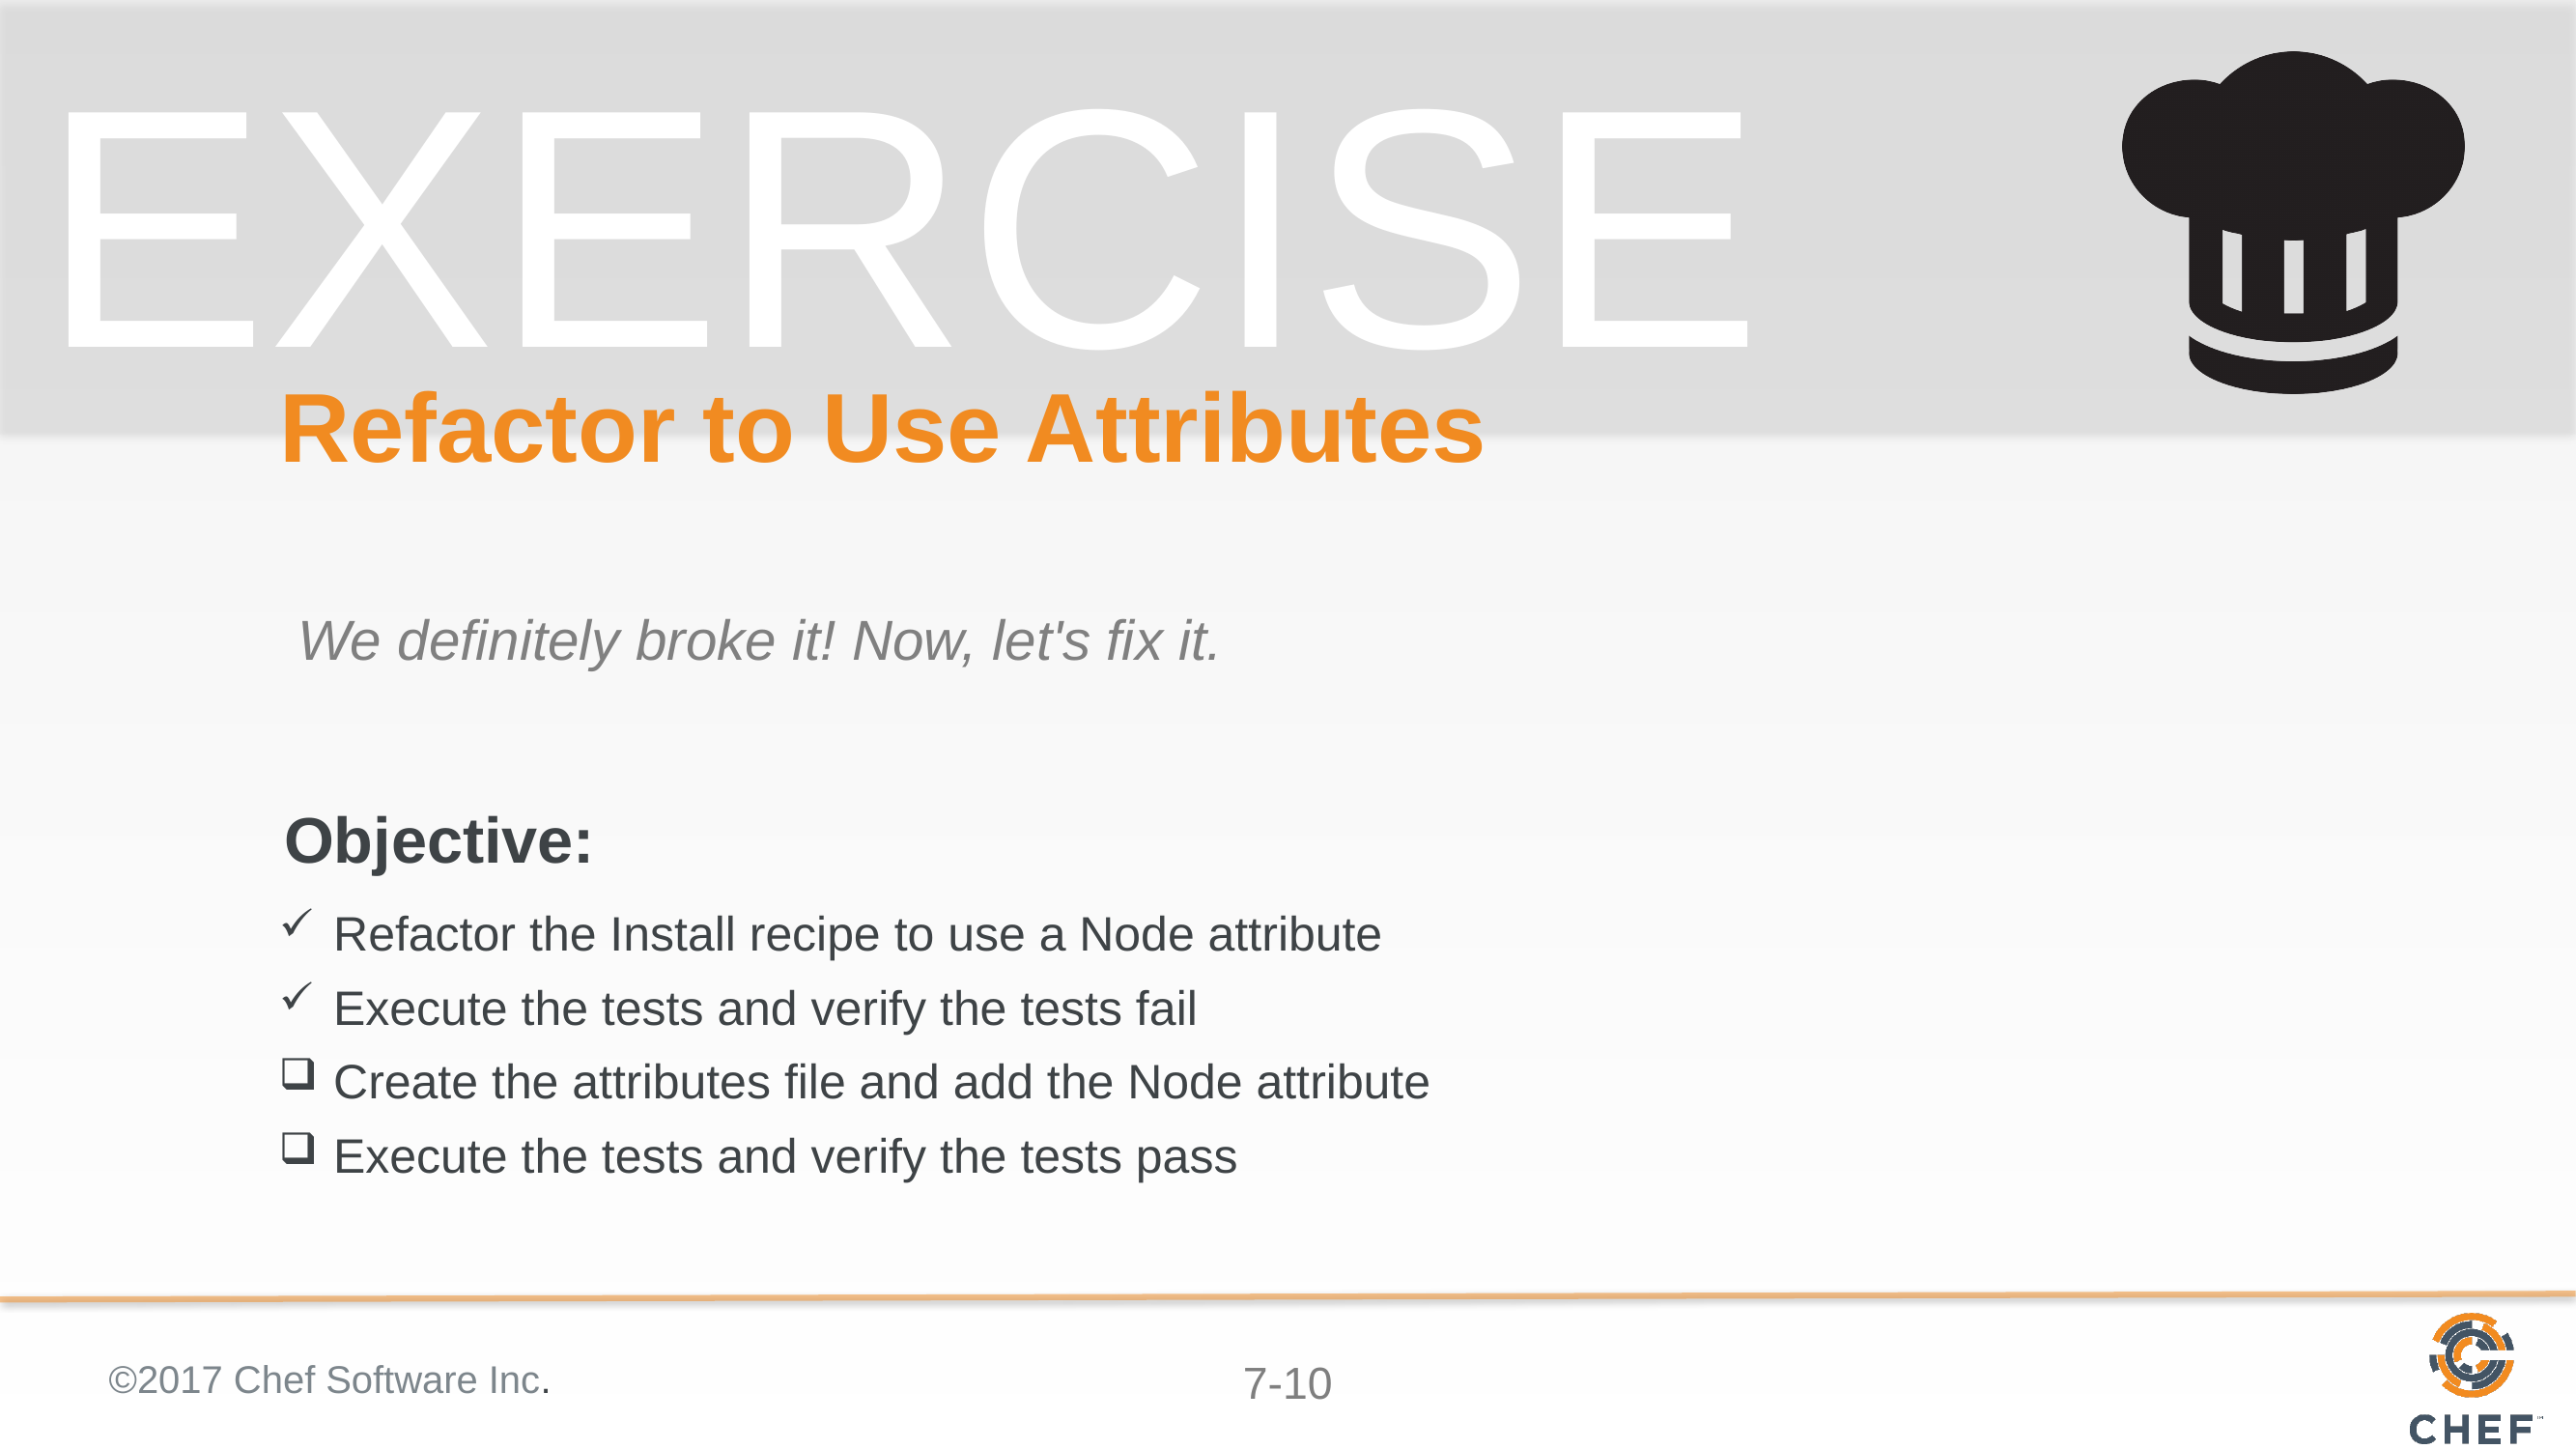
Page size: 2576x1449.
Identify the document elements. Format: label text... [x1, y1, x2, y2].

picture [2399, 1297, 2551, 1449]
list Refactor the Install recipe to use a Node attribute Execute the tests and verify the tests fail Create the attributes file and add the Node attribute Execute the tests and verify the tests pass [265, 895, 2217, 1284]
title Refactor to Use Attributes [265, 363, 2217, 498]
picture [2122, 51, 2465, 399]
list We definitely broke it! Now, let's fix it. [265, 516, 2217, 759]
